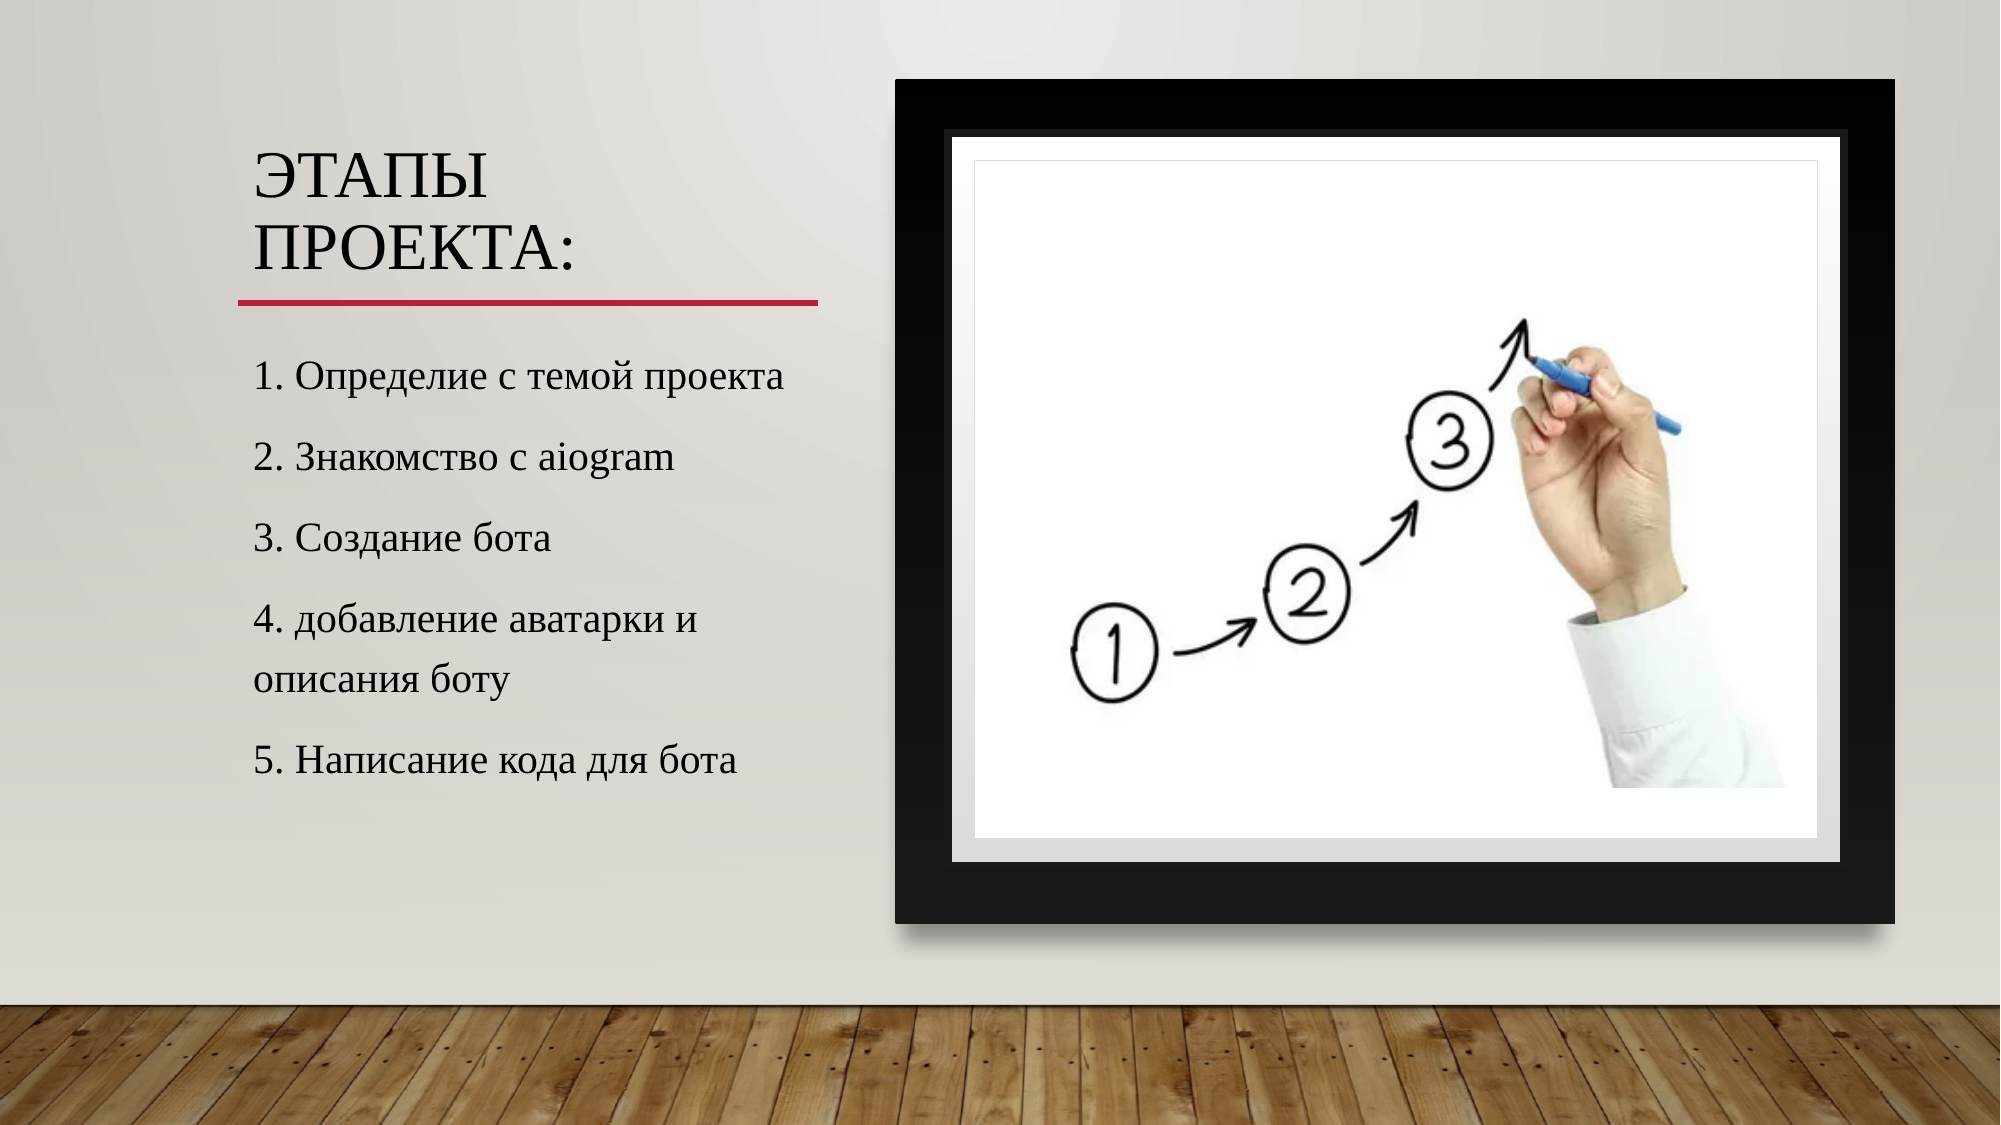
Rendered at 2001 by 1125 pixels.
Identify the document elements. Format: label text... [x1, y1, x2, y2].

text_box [895, 78, 1896, 924]
picture [999, 212, 1791, 788]
title Этапы проекта: [238, 131, 818, 302]
text_box [0, 0, 2000, 330]
text_box [0, 330, 2000, 1004]
list 1. Определие с темой проекта 2. Знакомство с aiogram 3. Создание бота 4. добавление аватарки и описания боту 5. Написание кода для бота [238, 330, 817, 897]
picture [0, 1006, 2000, 1125]
